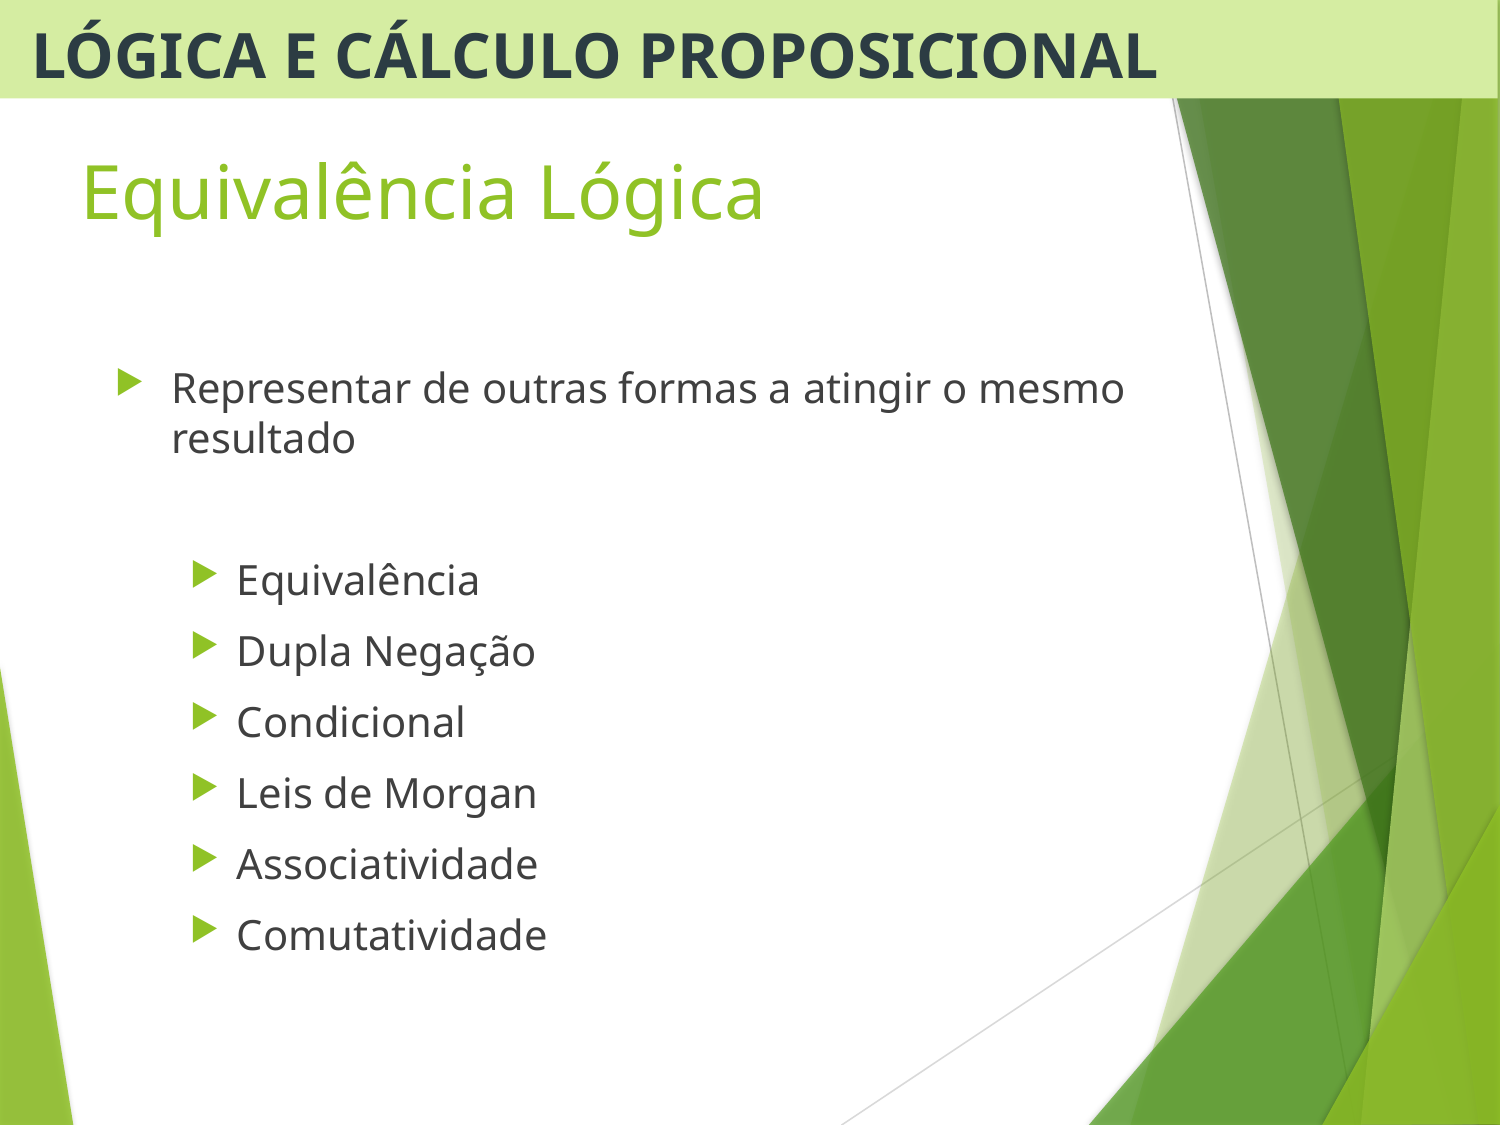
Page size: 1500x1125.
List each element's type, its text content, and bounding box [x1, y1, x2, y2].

title Equivalência Lógica [64, 137, 1107, 282]
text_box Lógica e Cálculo Proposicional [0, 0, 1498, 99]
list Representar de outras formas a atingir o mesmo resultado Equivalência Dupla Negação Condicional Leis de Morgan Associatividade Comutatividade [99, 354, 1142, 992]
